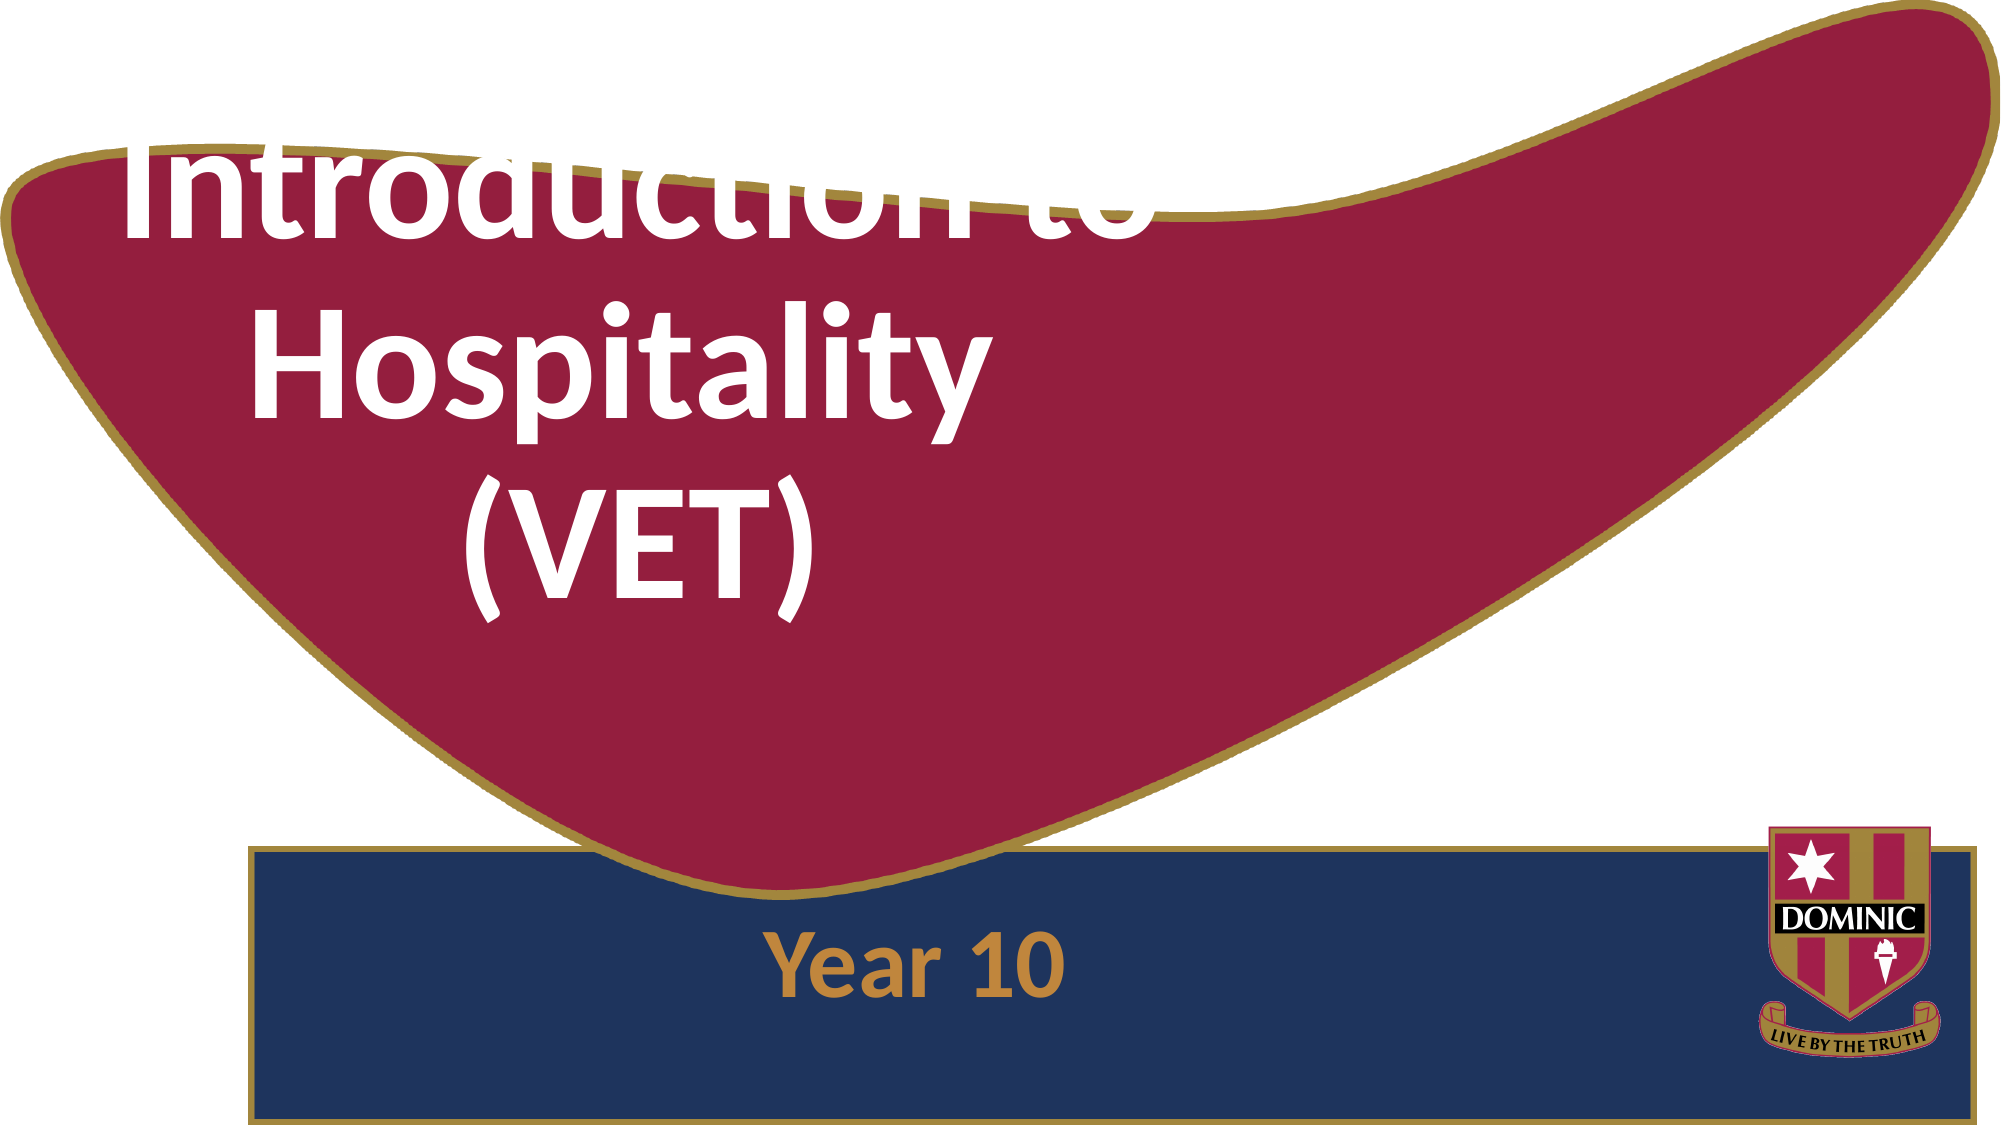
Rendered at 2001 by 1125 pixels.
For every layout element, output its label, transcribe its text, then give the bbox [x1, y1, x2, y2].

subtitle Year 10 [165, 838, 1666, 1092]
title Introduction to Hospitality (VET) [35, 87, 1245, 480]
picture [0, 0, 2001, 1125]
